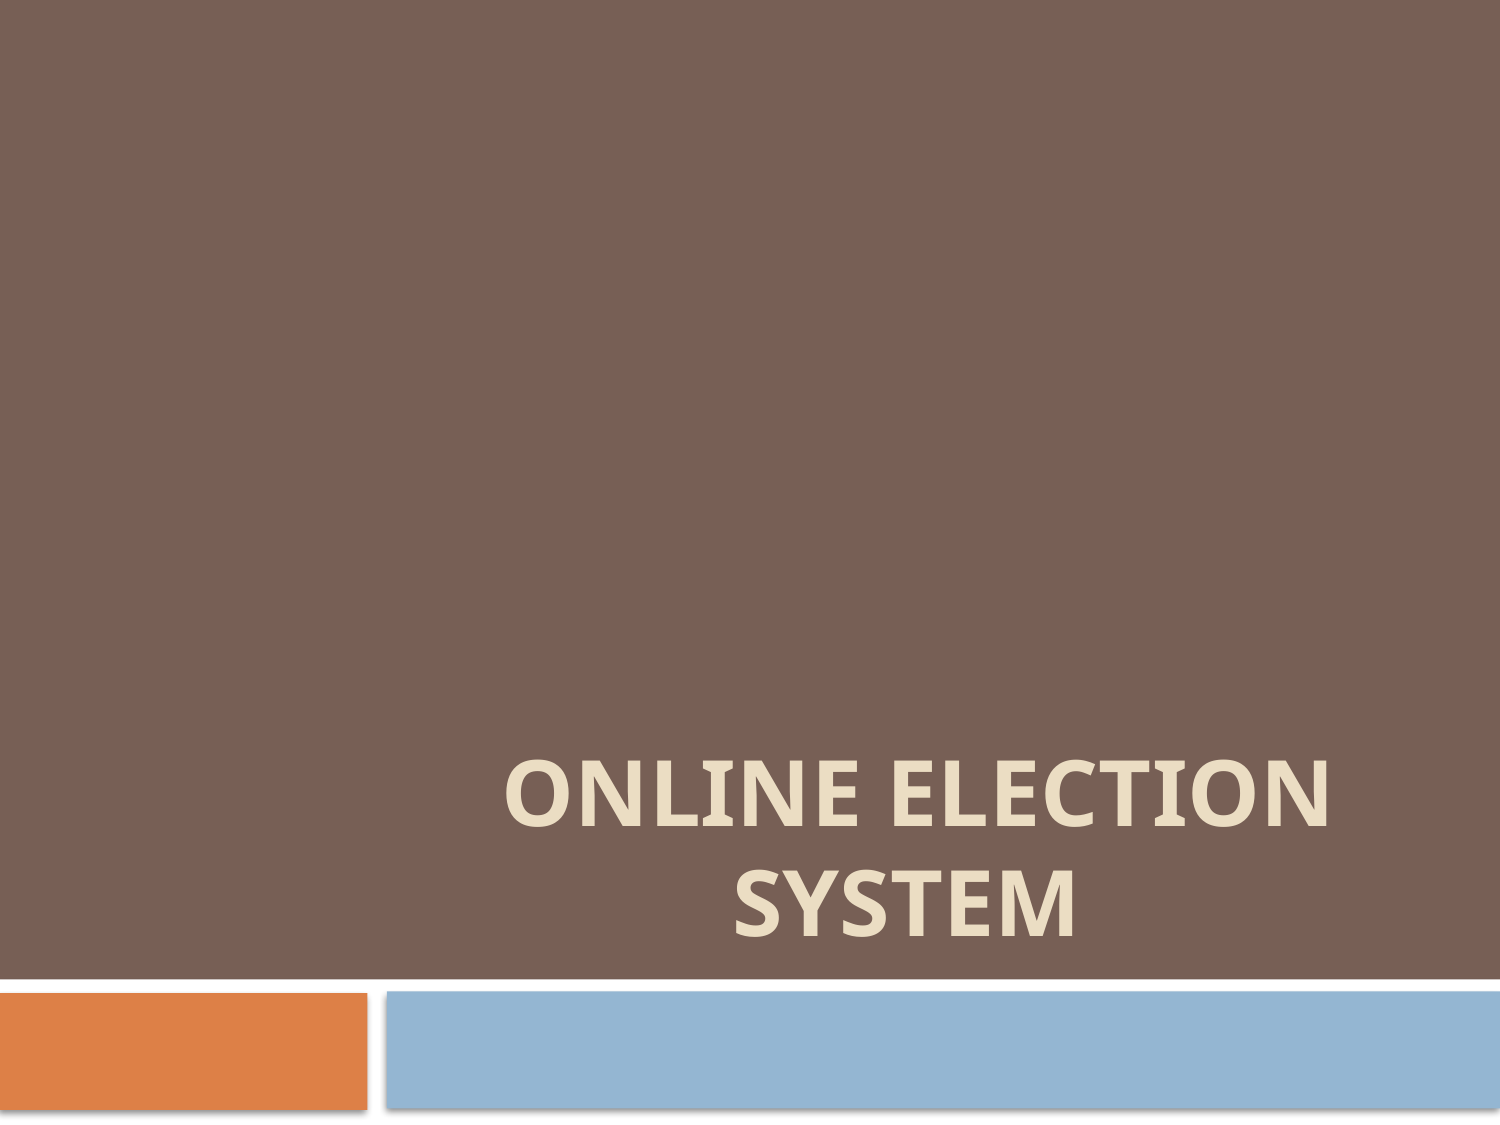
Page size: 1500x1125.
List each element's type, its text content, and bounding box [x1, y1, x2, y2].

title Online Election System [387, 662, 1450, 963]
